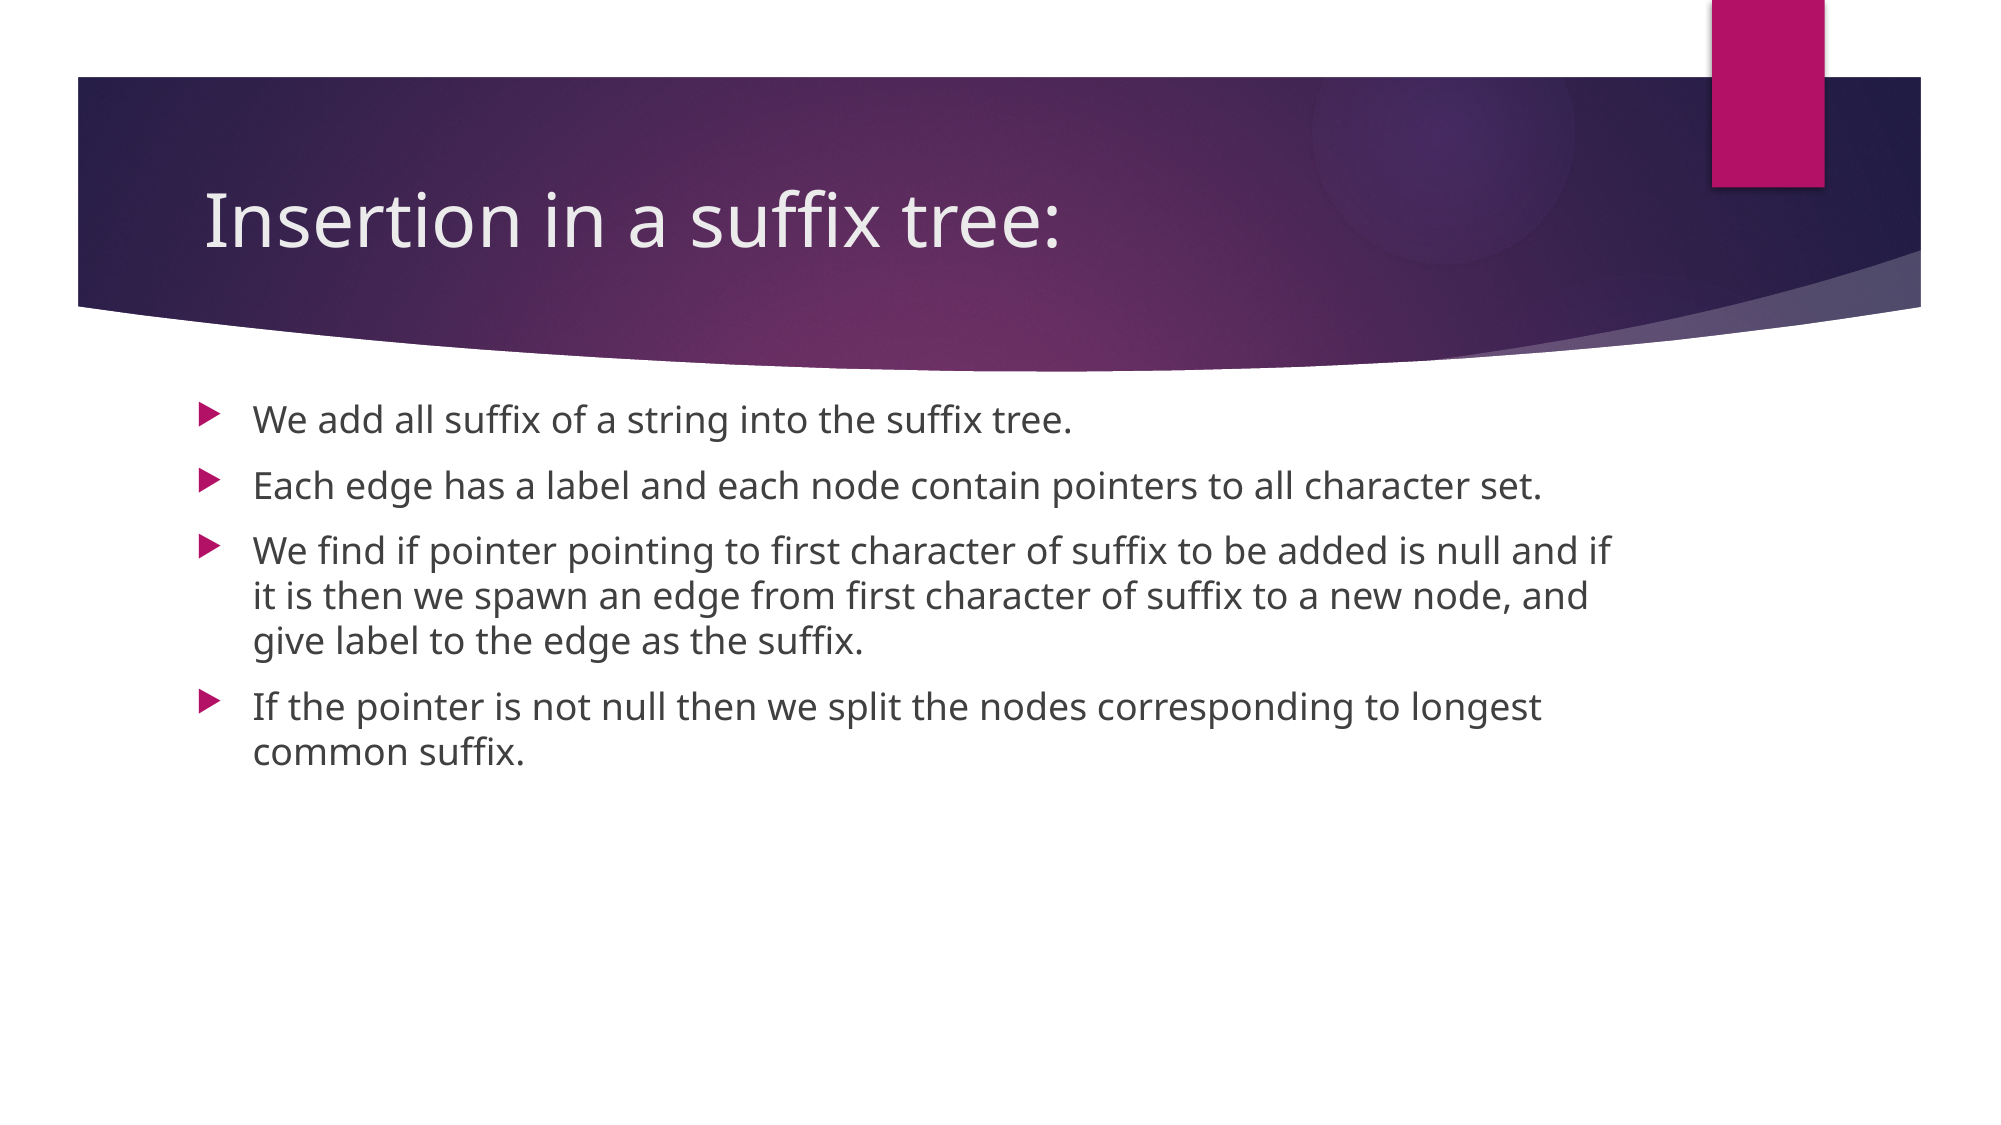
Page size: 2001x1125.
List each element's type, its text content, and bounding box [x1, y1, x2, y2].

title Insertion in a suffix tree: [189, 159, 1627, 276]
list We add all suffix of a string into the suffix tree. Each edge has a label and each node contain pointers to all character set. We find if pointer pointing to first character of suffix to be added is null and if it is then we spawn an edge from first character of suffix to a new node, and give label to the edge as the suffix. If the pointer is not null then we split the nodes corresponding to longest common suffix. [181, 388, 1649, 1077]
